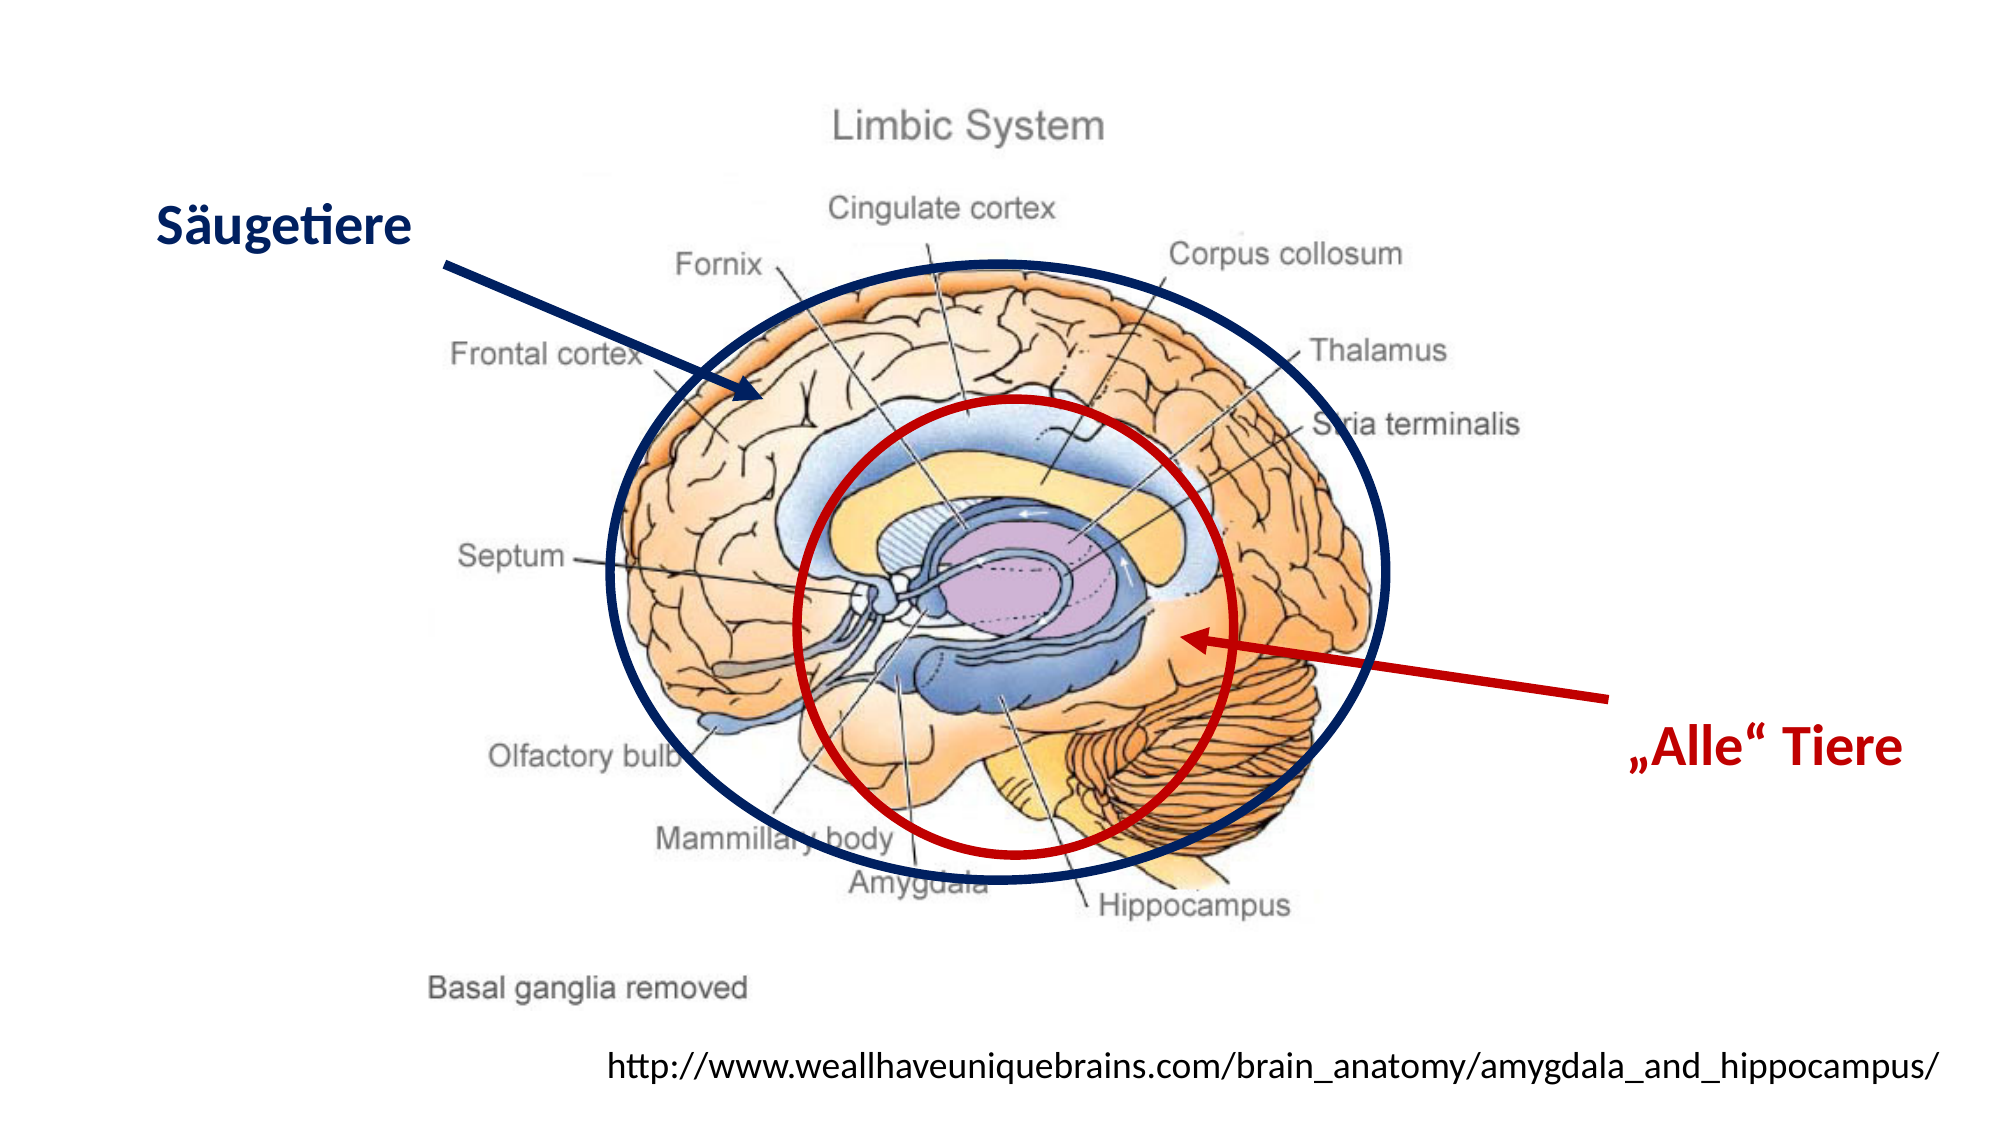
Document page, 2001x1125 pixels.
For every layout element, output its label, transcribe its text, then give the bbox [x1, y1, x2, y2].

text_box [1179, 636, 1609, 700]
text_box „Alle“ Tiere [1611, 699, 1919, 785]
text_box http://www.weallhaveuniquebrains.com/brain_anatomy/amygdala_and_hippocampus/ [592, 1033, 1983, 1093]
text_box Säugetiere [141, 178, 415, 264]
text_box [444, 264, 764, 400]
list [415, 89, 1543, 1011]
